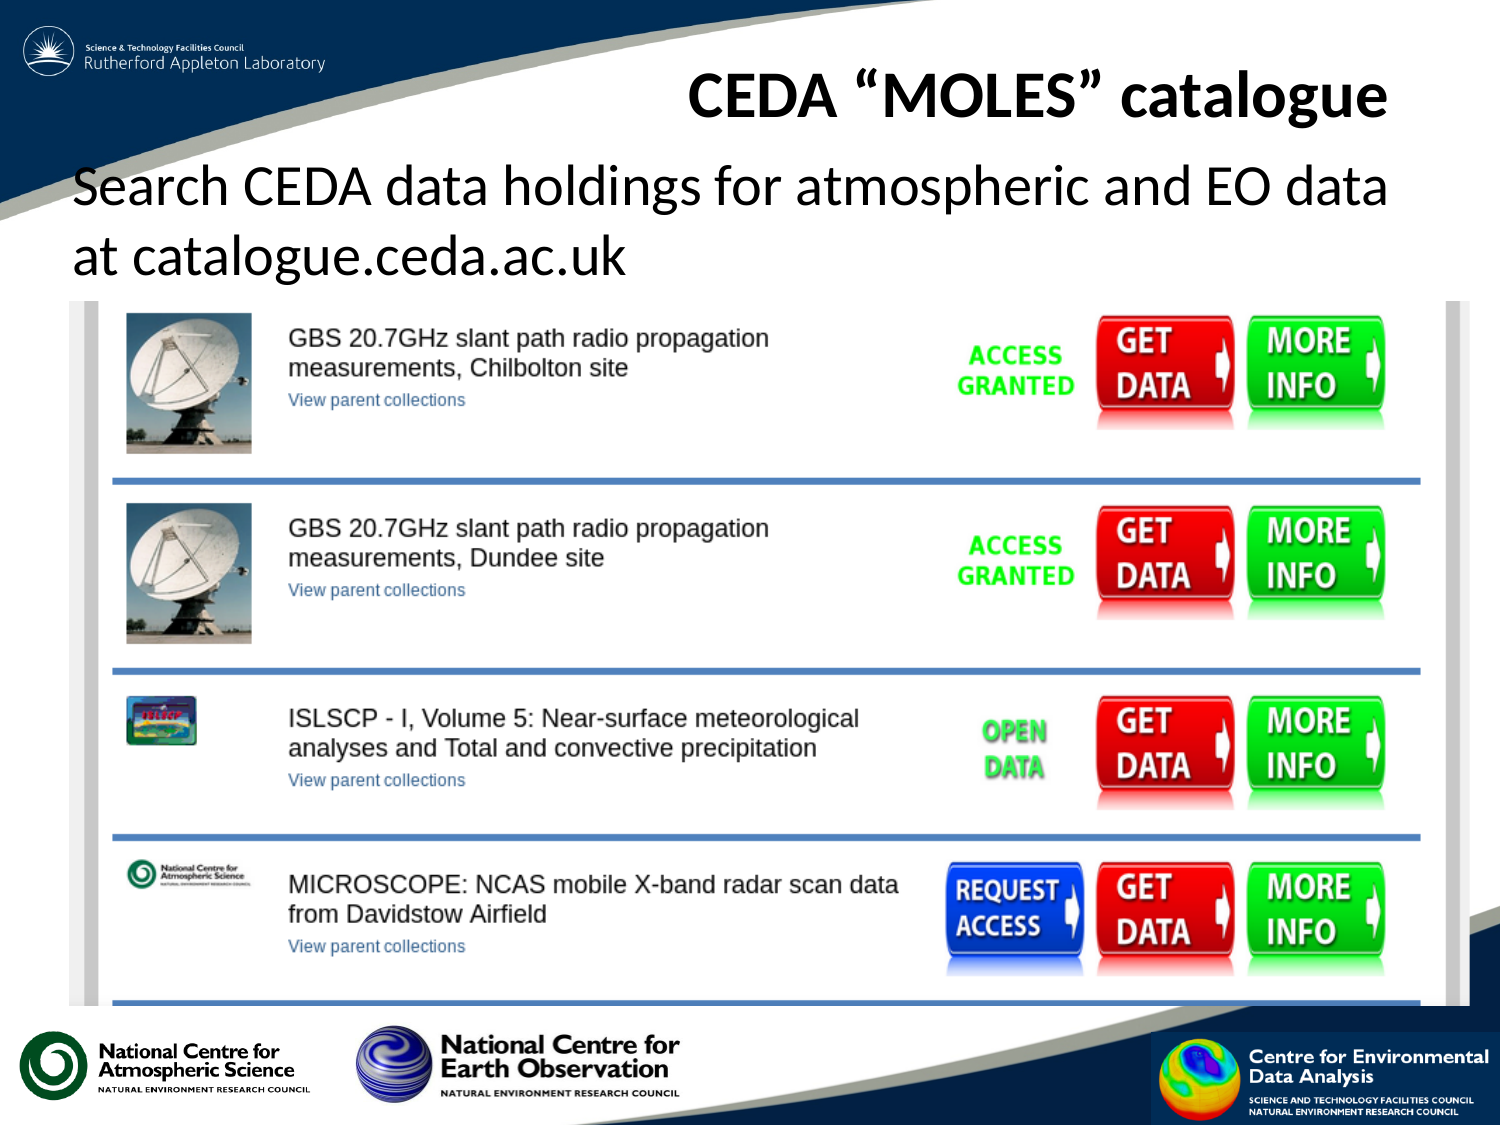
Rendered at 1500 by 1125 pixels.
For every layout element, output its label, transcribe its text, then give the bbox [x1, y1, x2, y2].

text_box CEDA “MOLES” catalogue [69, 43, 1404, 139]
picture [0, 0, 982, 233]
picture [17, 300, 1500, 1125]
text_box Search CEDA data holdings for atmospheric and EO data at catalogue.ceda.ac.uk [57, 139, 1428, 365]
